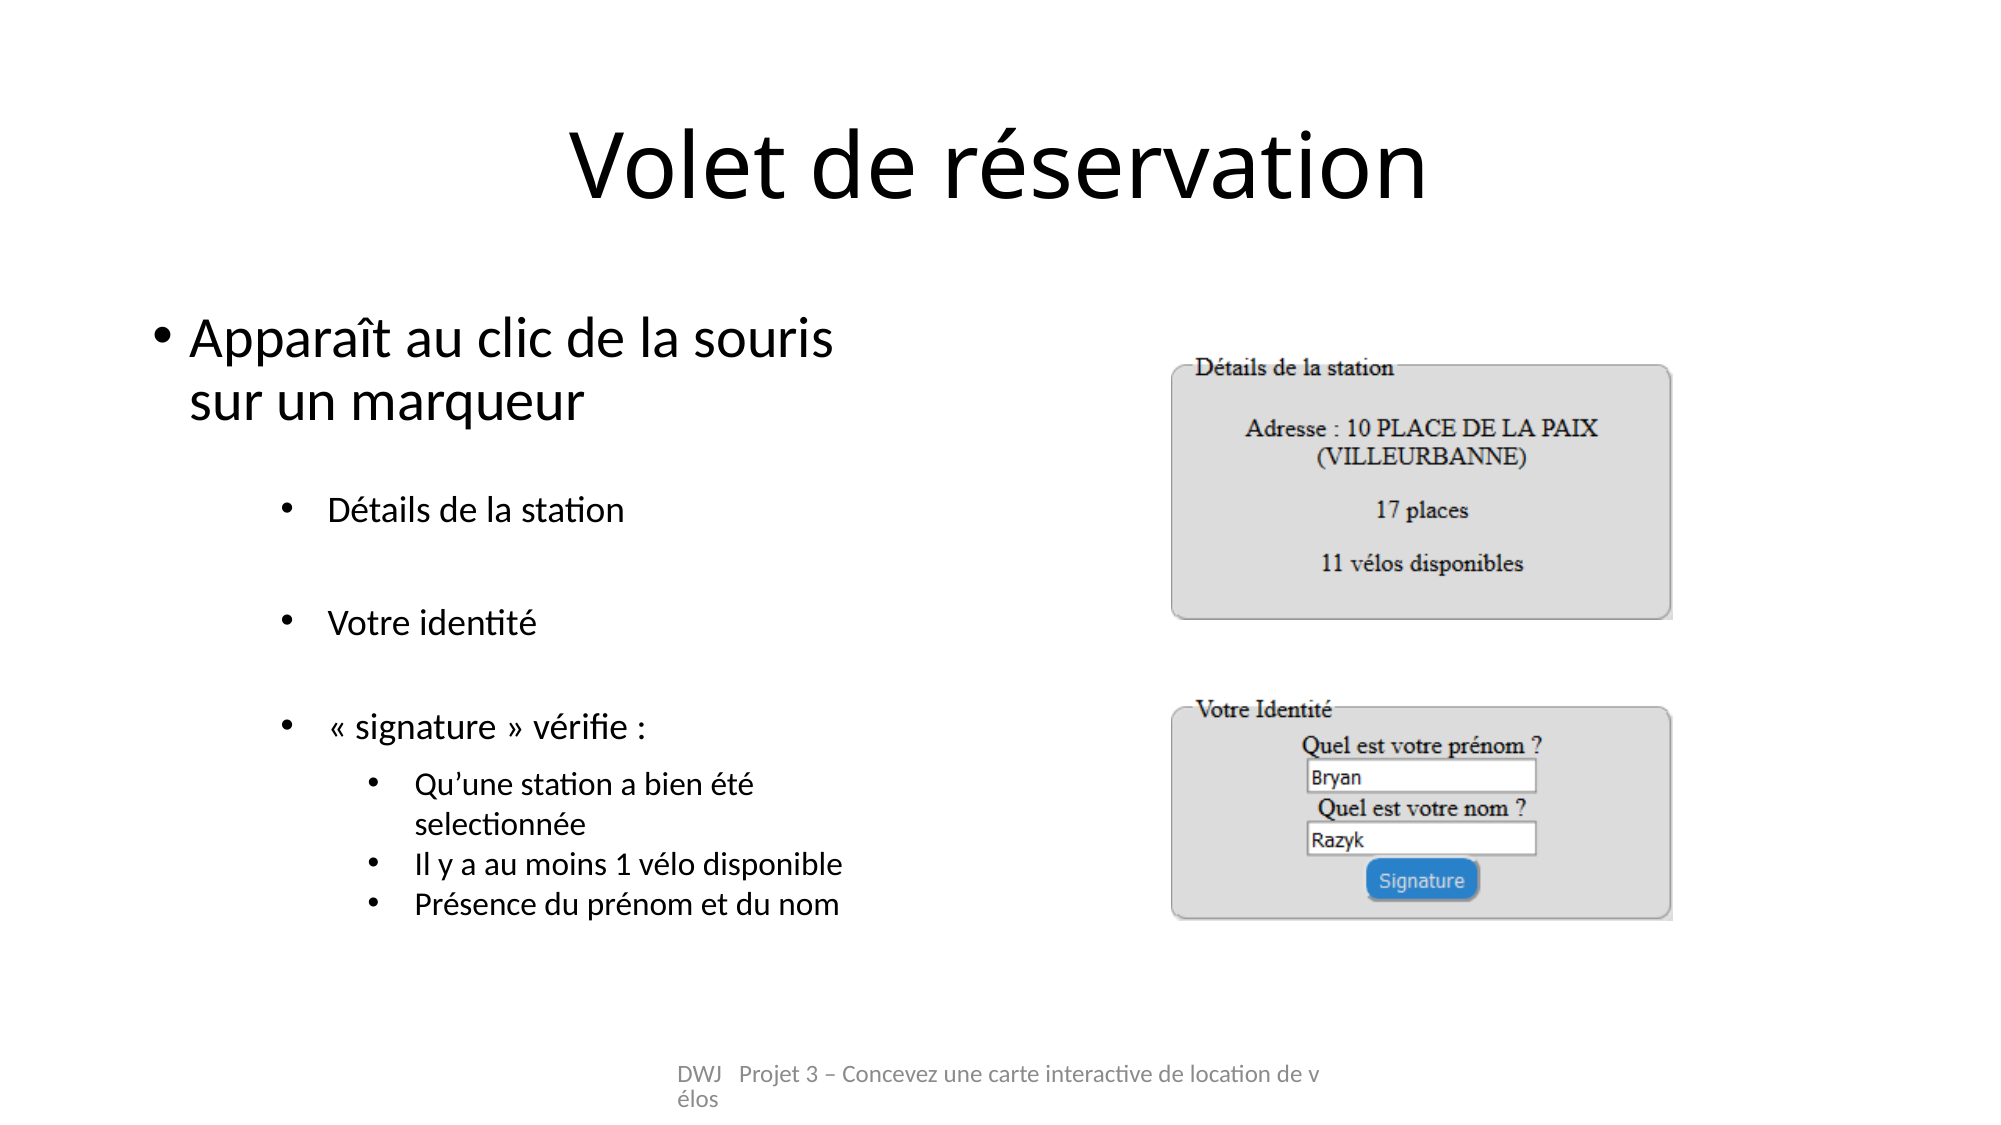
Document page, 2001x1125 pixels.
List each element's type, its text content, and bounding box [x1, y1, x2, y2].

list Apparaît au clic de la souris sur un marqueur [137, 299, 869, 461]
text_box « signature » vérifie : [265, 694, 705, 755]
footer DWJ Projet 3 – Concevez une carte interactive de location de vélos [662, 1042, 1338, 1103]
text_box Détails de la station [265, 477, 740, 538]
title Volet de réservation [137, 59, 1863, 278]
picture [1171, 352, 1673, 620]
text_box Qu’une station a bien été selectionnée Il y a au moins 1 vélo disponible Présence du prénom et du nom [352, 755, 869, 930]
text_box Votre identité [265, 590, 740, 650]
picture [1171, 694, 1673, 921]
